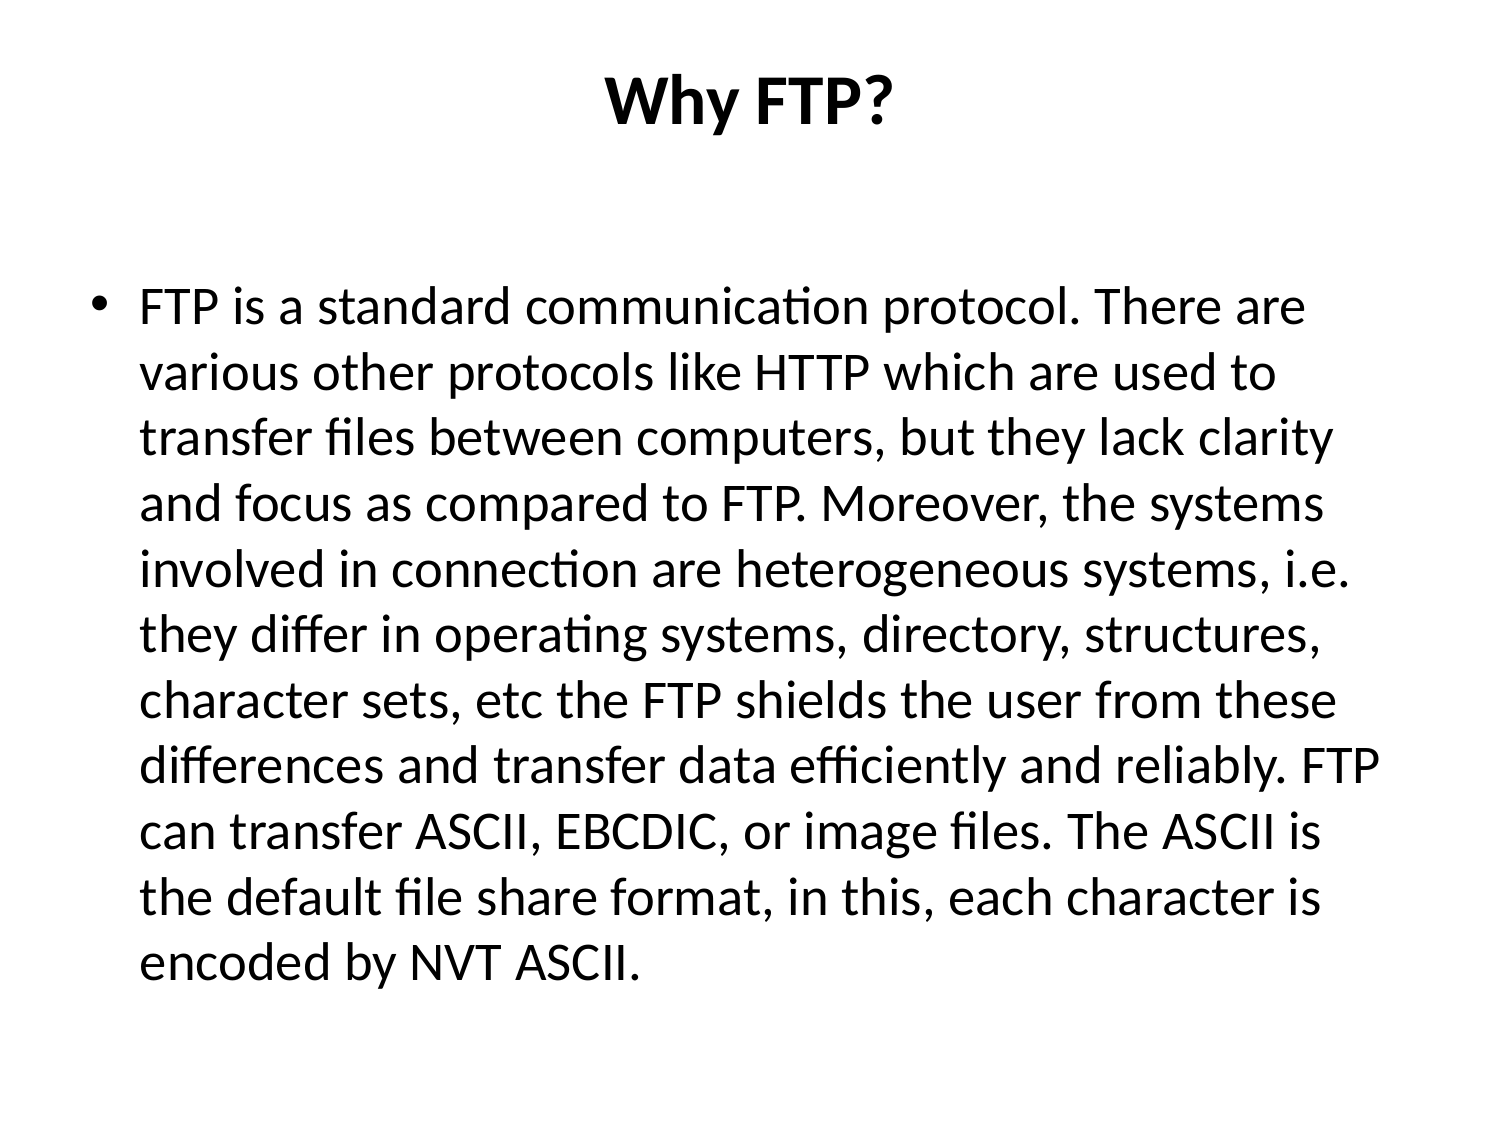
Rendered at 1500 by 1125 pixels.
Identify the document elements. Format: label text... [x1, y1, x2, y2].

title Why FTP? [75, 45, 1425, 233]
list FTP is a standard communication protocol. There are various other protocols like HTTP which are used to transfer files between computers, but they lack clarity and focus as compared to FTP. Moreover, the systems involved in connection are heterogeneous systems, i.e. they differ in operating systems, directory, structures, character sets, etc the FTP shields the user from these differences and transfer data efficiently and reliably. FTP can transfer ASCII, EBCDIC, or image files. The ASCII is the default file share format, in this, each character is encoded by NVT ASCII. [75, 262, 1425, 1005]
